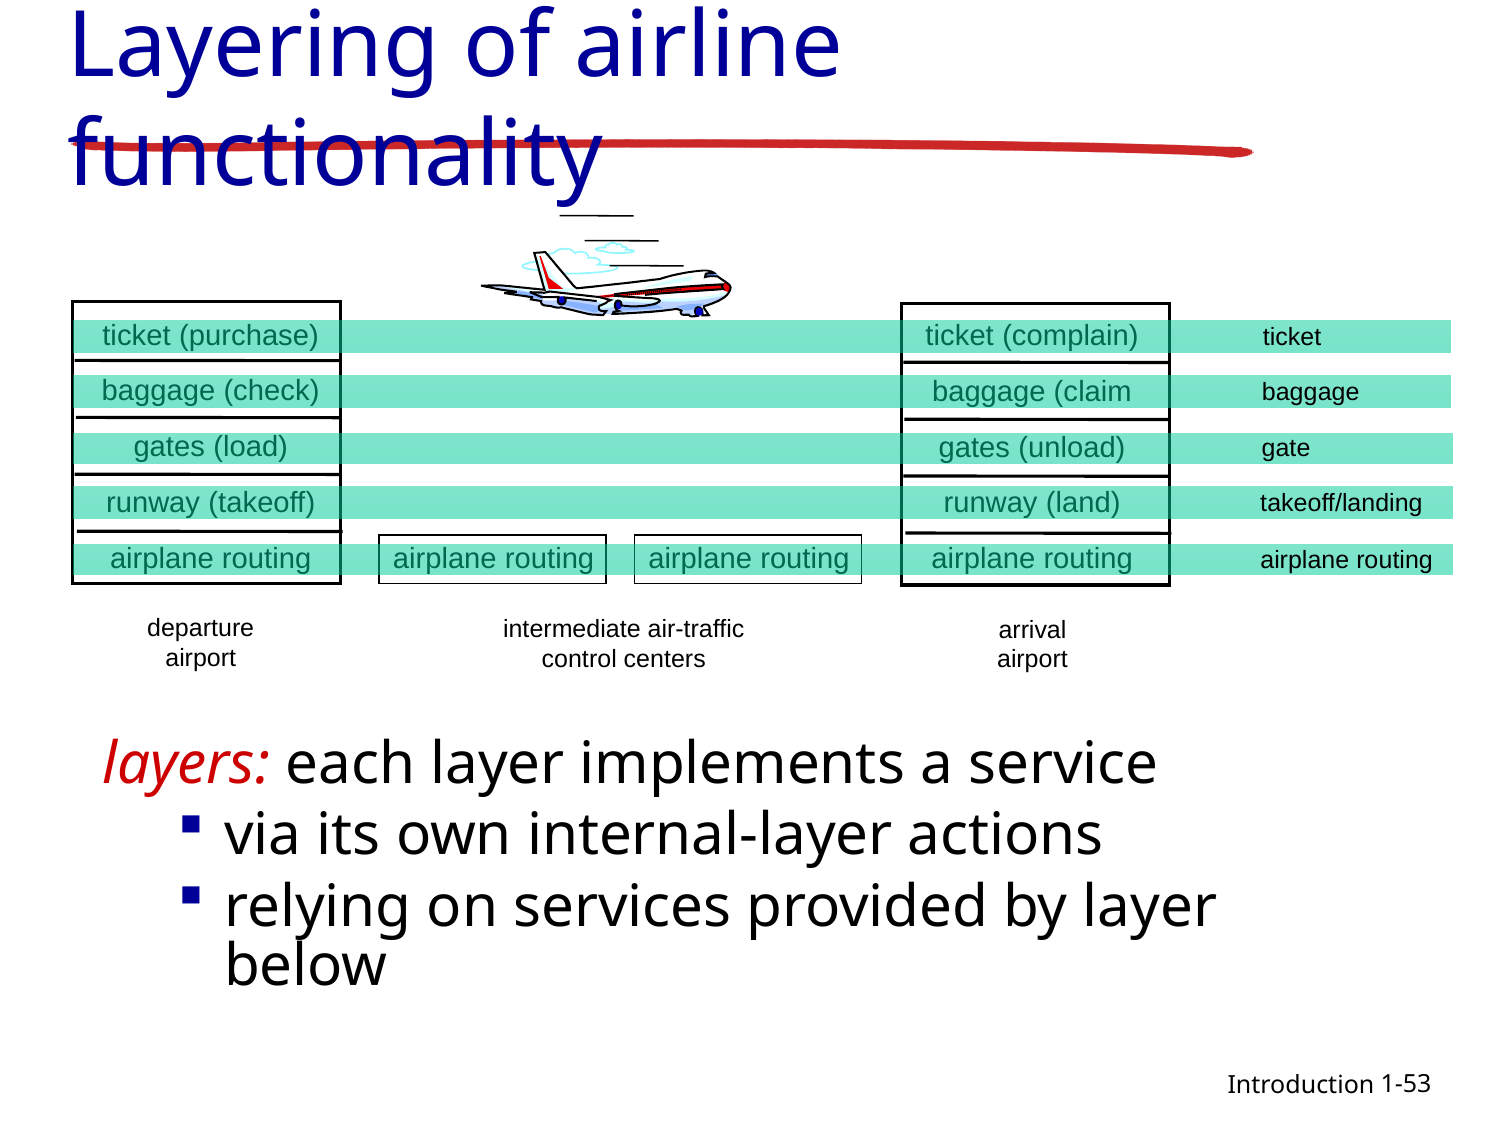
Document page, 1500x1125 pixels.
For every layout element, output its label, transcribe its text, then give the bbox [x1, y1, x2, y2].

footer Introduction [914, 1060, 1391, 1109]
slide_number 1-53 [1365, 1059, 1477, 1106]
list layers: each layer implements a service via its own internal-layer actions relying on services provided by layer below [87, 728, 1337, 1019]
picture [66, 134, 1267, 163]
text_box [71, 215, 1453, 681]
title Layering of airline functionality [52, 0, 1328, 189]
